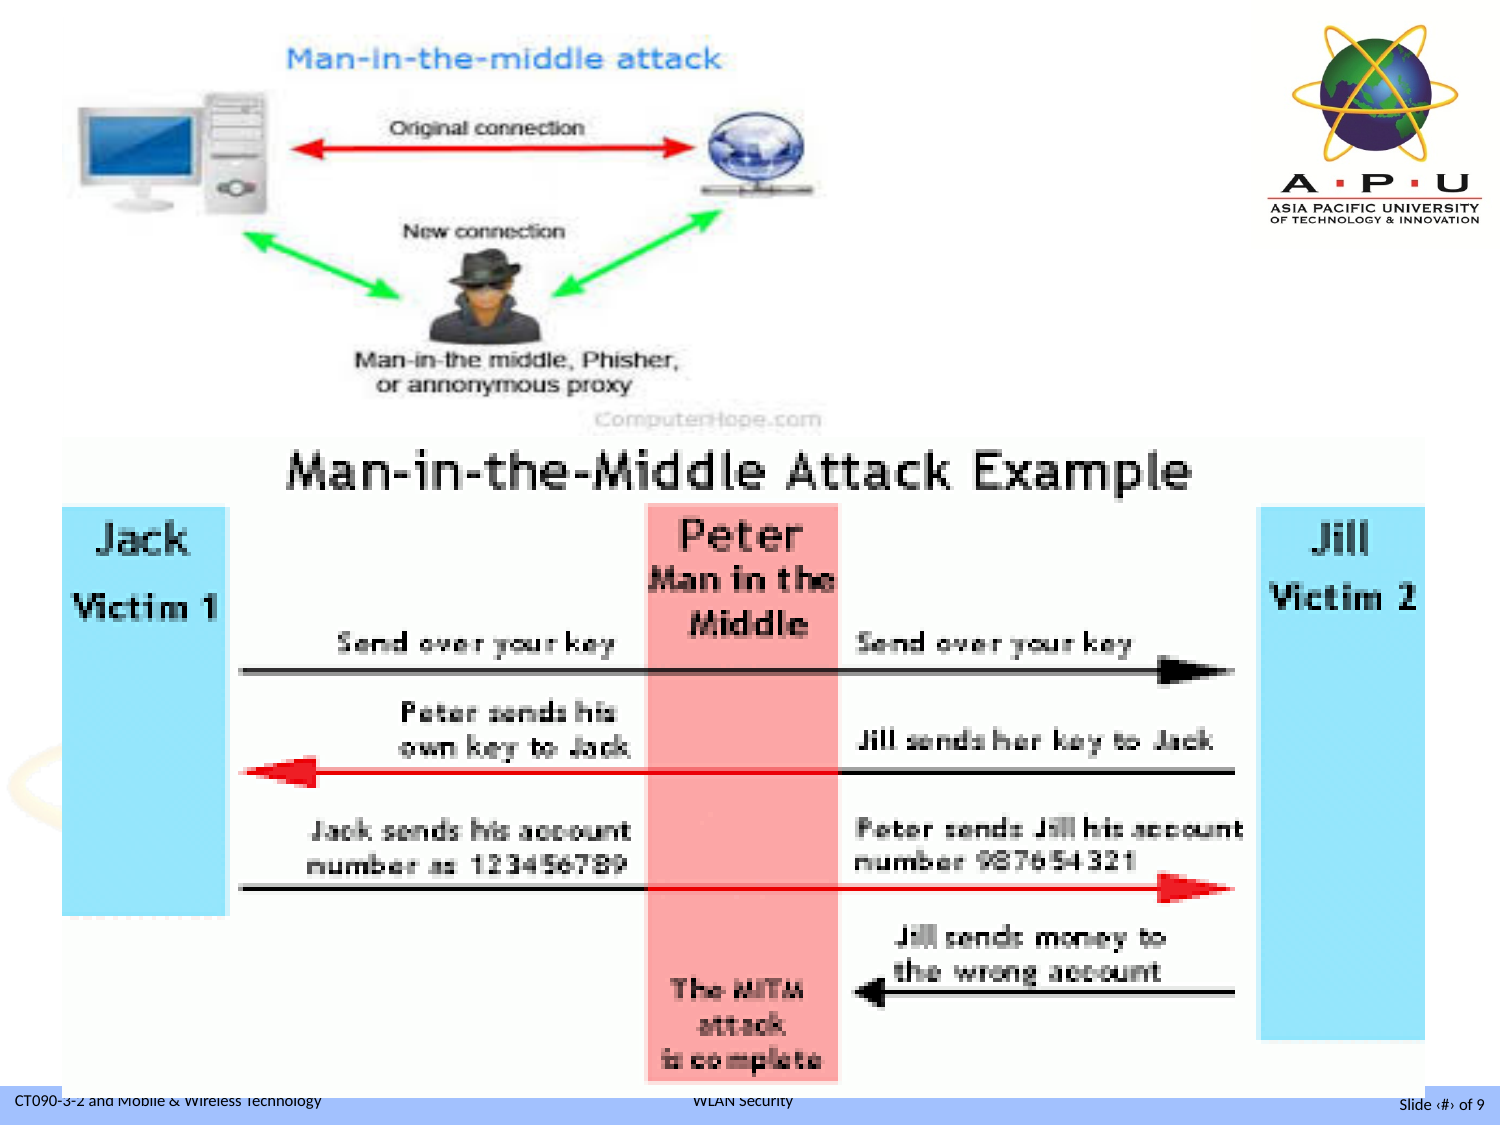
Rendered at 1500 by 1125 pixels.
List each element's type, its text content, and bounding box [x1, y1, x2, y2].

footer Slide ‹#› of 9 [1024, 1086, 1500, 1125]
picture [62, 437, 1426, 1098]
picture [62, 17, 833, 436]
picture [1251, 0, 1500, 249]
